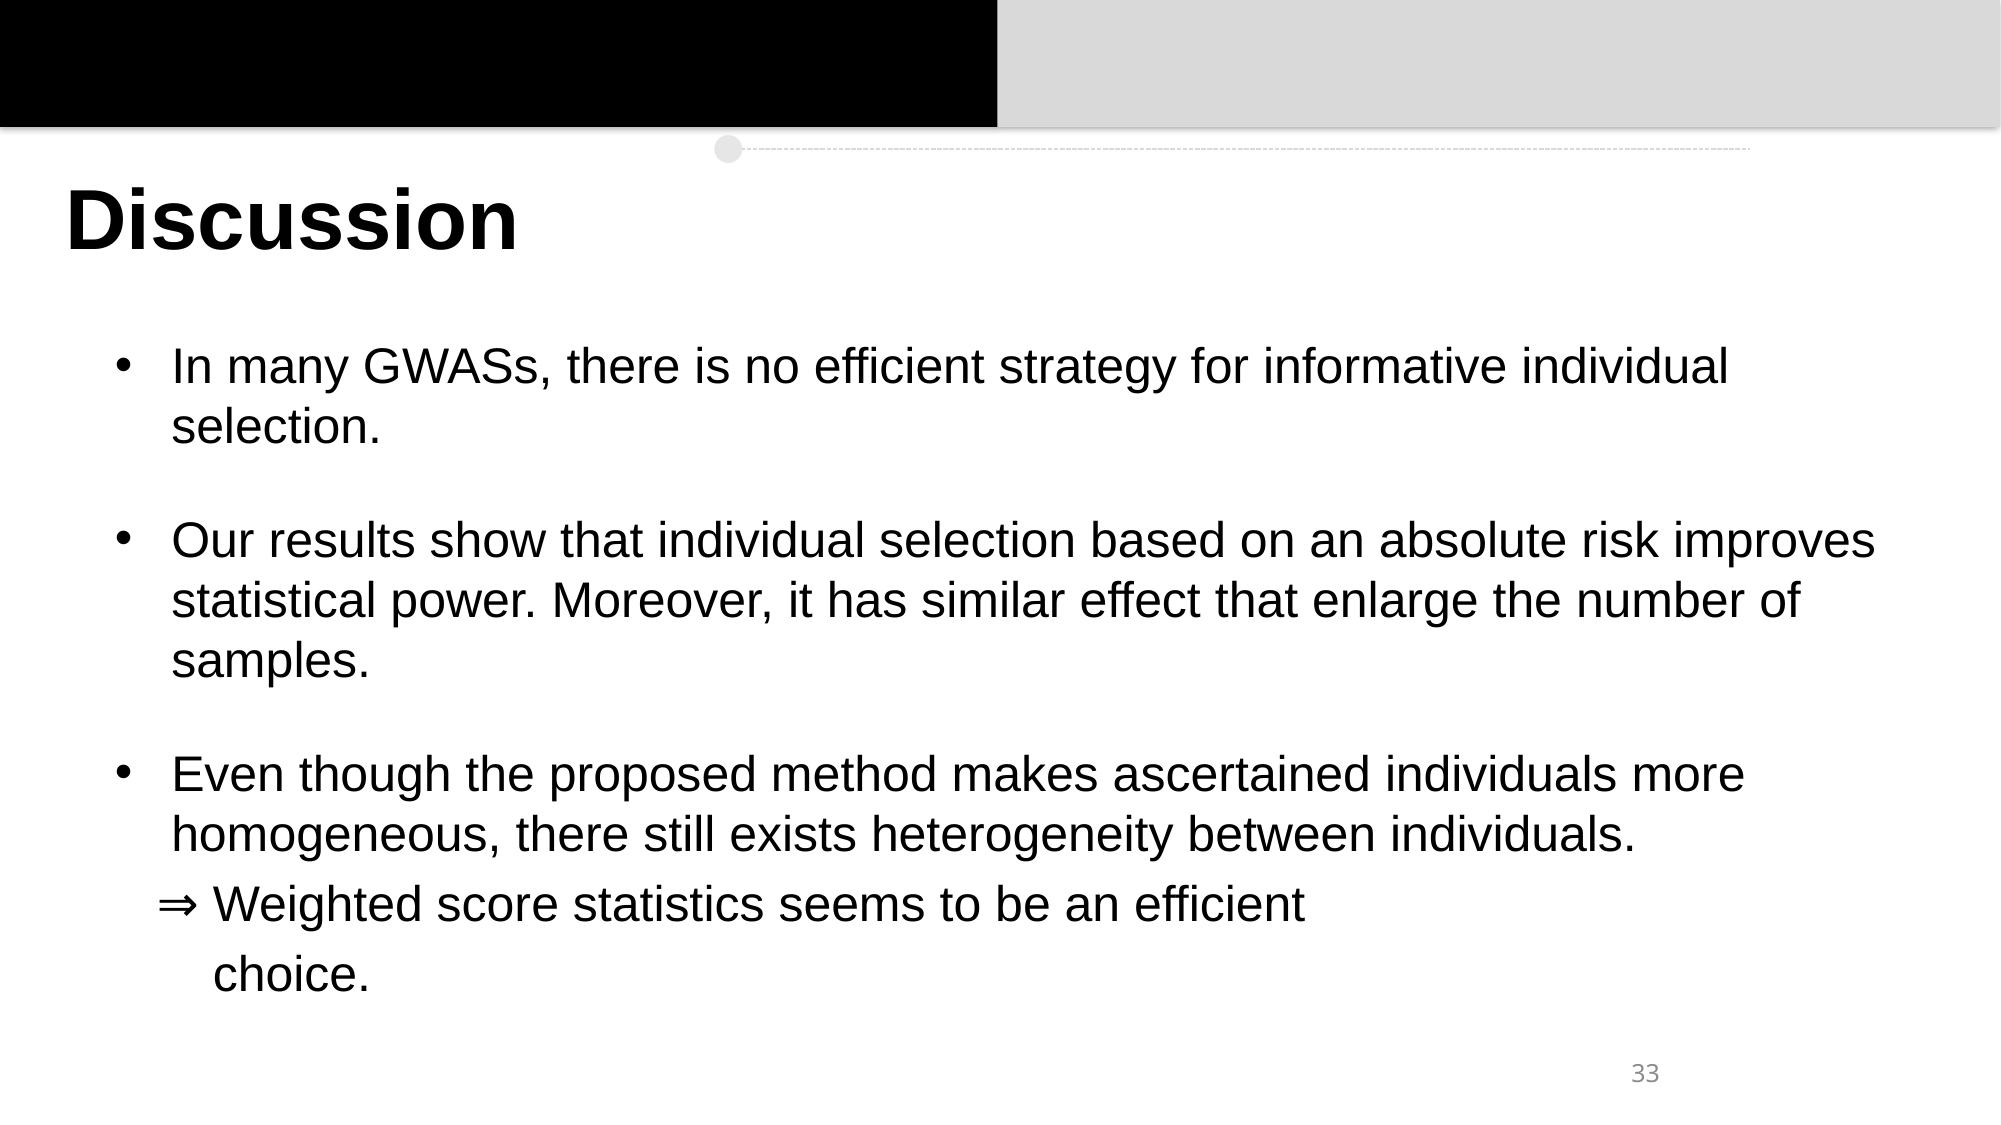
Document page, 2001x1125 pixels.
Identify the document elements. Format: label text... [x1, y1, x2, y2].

title Discussion [50, 155, 1851, 274]
list In many GWASs, there is no efficient strategy for informative individual selection. Our results show that individual selection based on an absolute risk improves statistical power. Moreover, it has similar effect that enlarge the number of samples. Even though the proposed method makes ascertained individuals more homogeneous, there still exists heterogeneity between individuals. ⇒ Weighted score statistics seems to be an efficient choice. [99, 326, 1900, 1053]
slide_number 33 [1325, 1042, 1675, 1103]
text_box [716, 136, 1751, 162]
